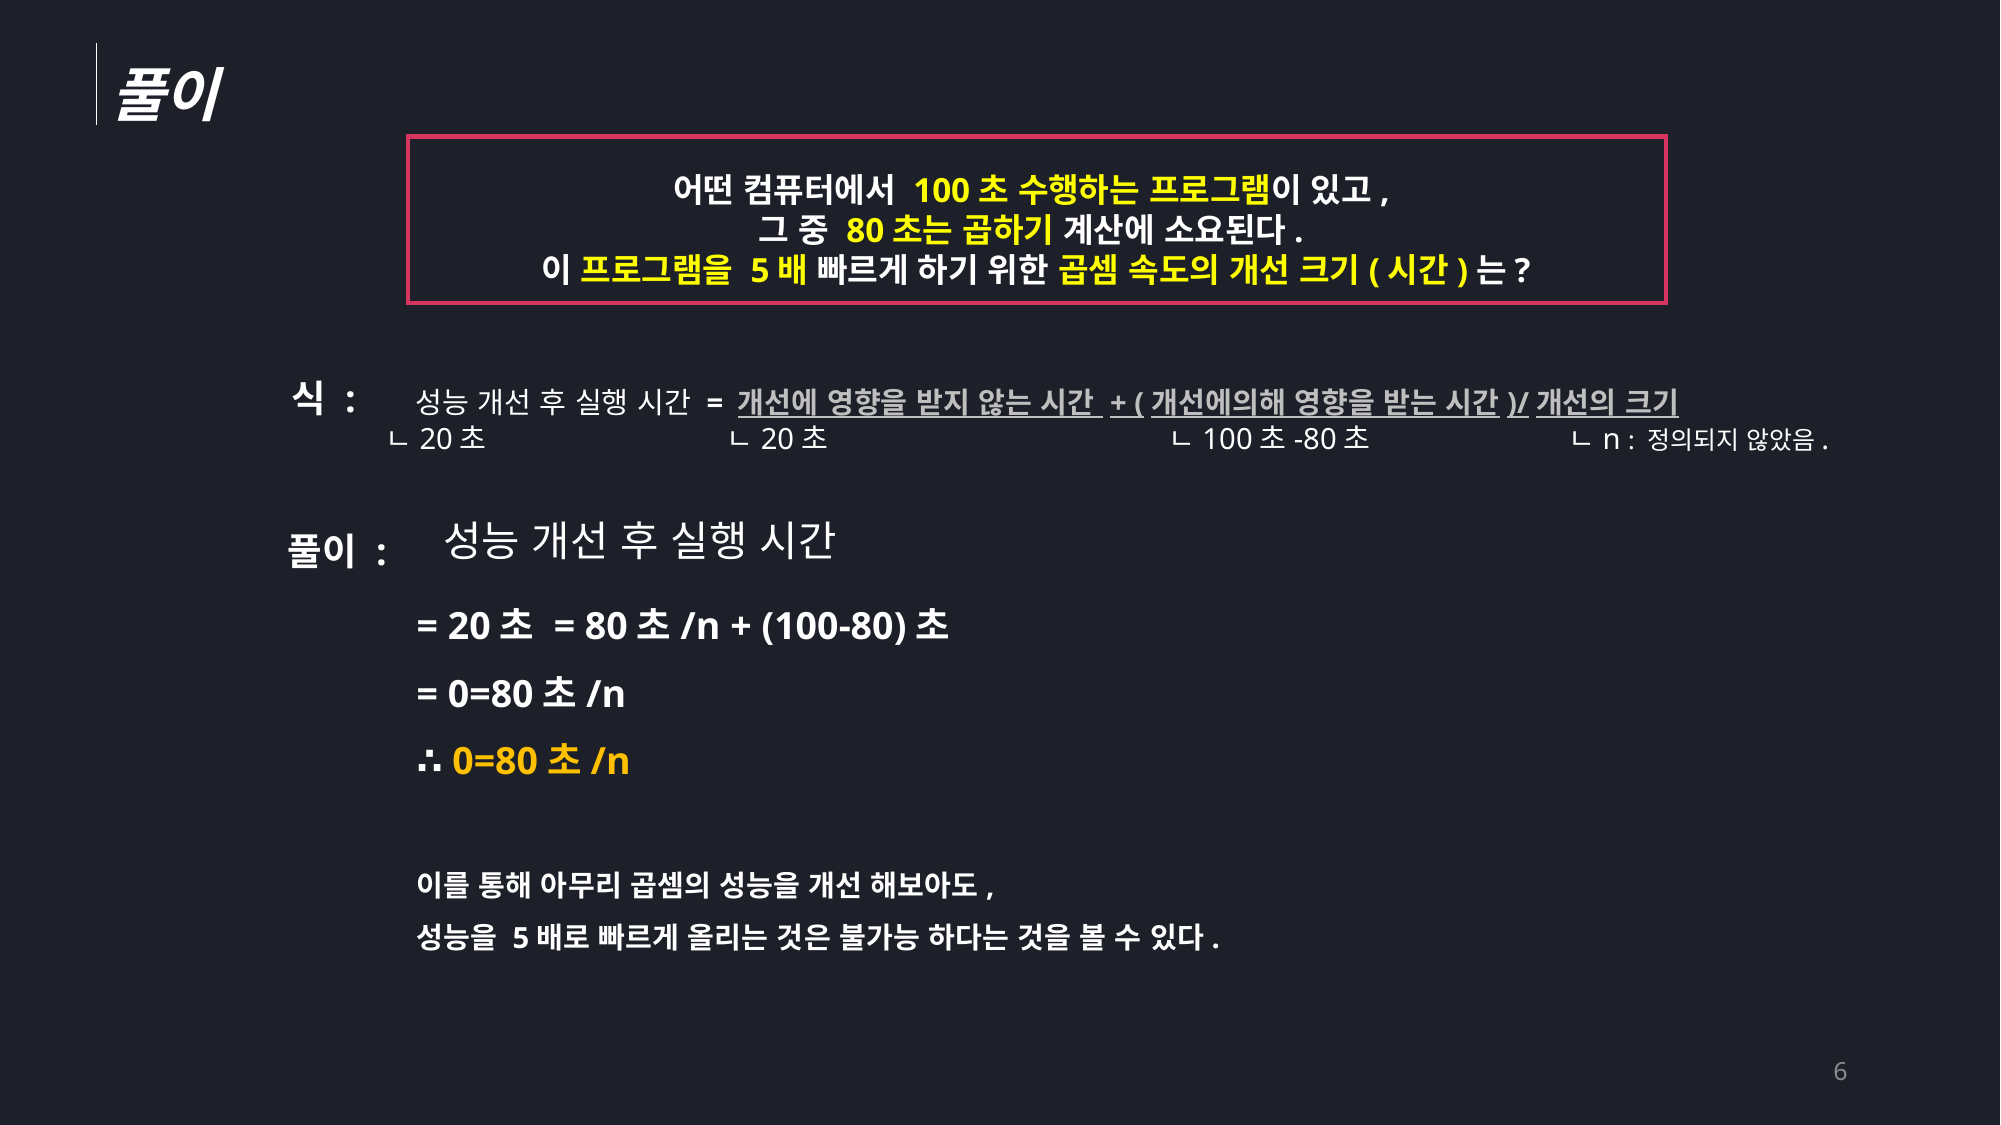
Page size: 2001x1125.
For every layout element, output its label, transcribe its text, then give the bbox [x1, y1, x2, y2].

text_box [276, 345, 1923, 464]
text_box 풀이 [96, 83, 1554, 136]
slide_number 6 [1673, 1042, 1863, 1103]
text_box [408, 136, 1666, 304]
text_box [0, 7, 2000, 83]
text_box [272, 497, 1673, 1103]
